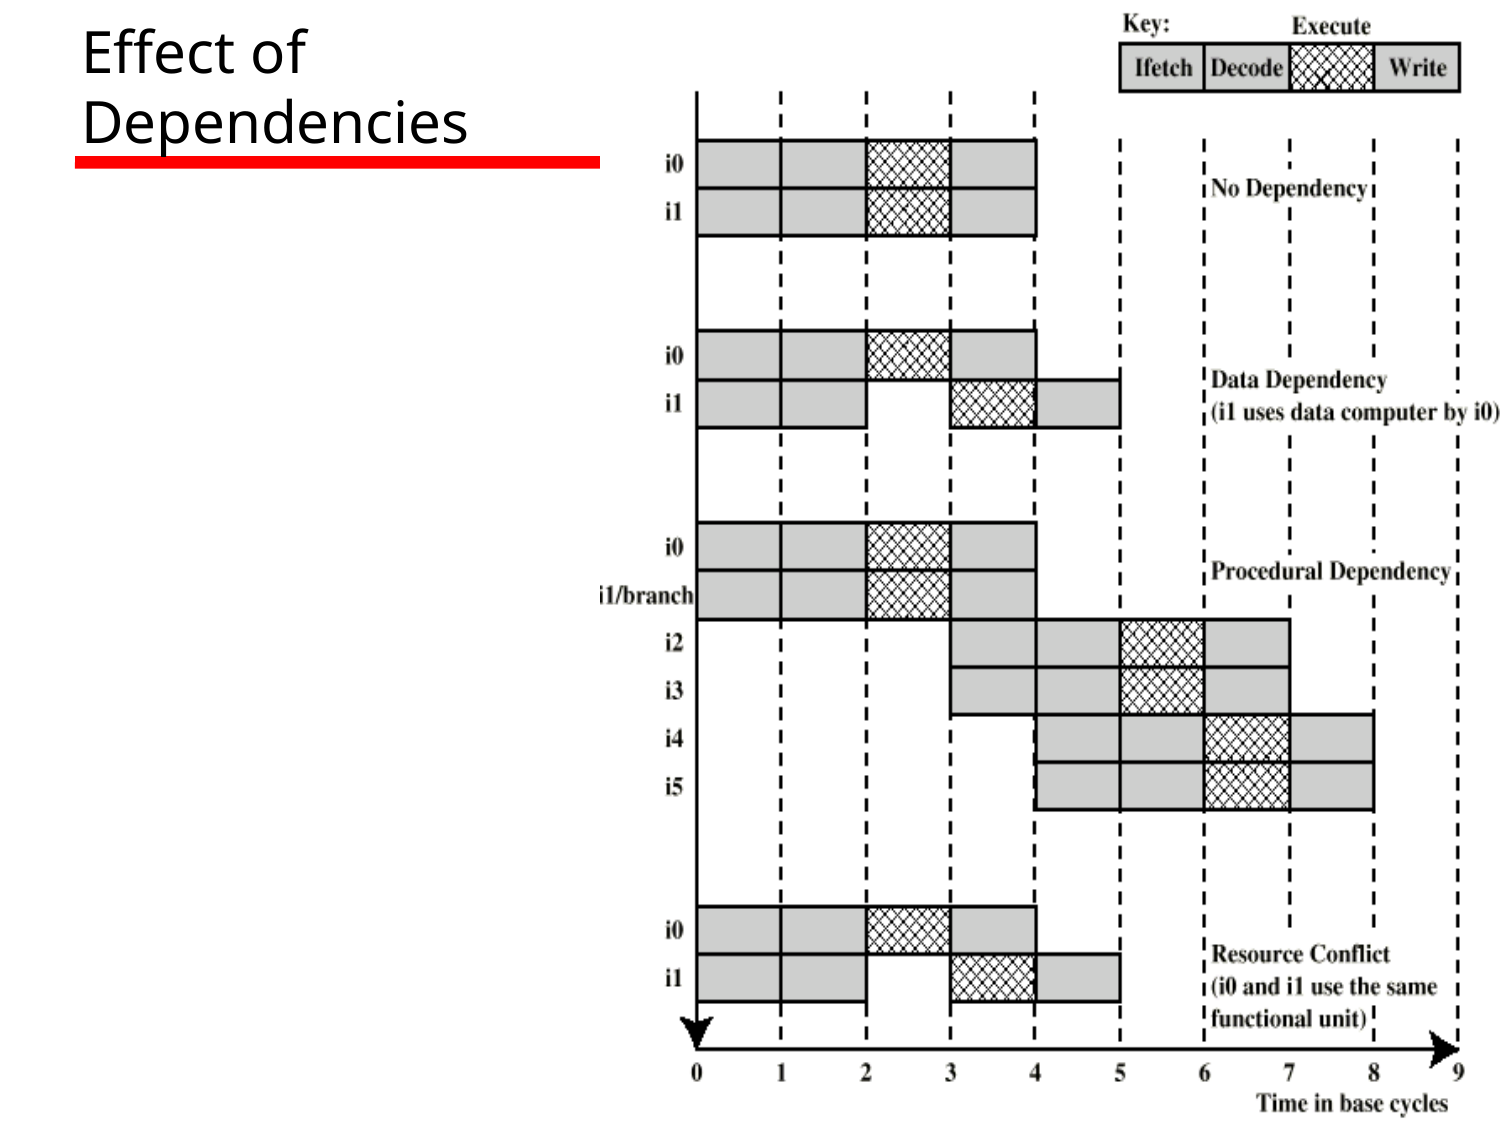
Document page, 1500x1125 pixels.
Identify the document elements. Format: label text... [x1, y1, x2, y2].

picture [599, 0, 1500, 1125]
text_box Effect of Dependencies [66, 24, 594, 163]
